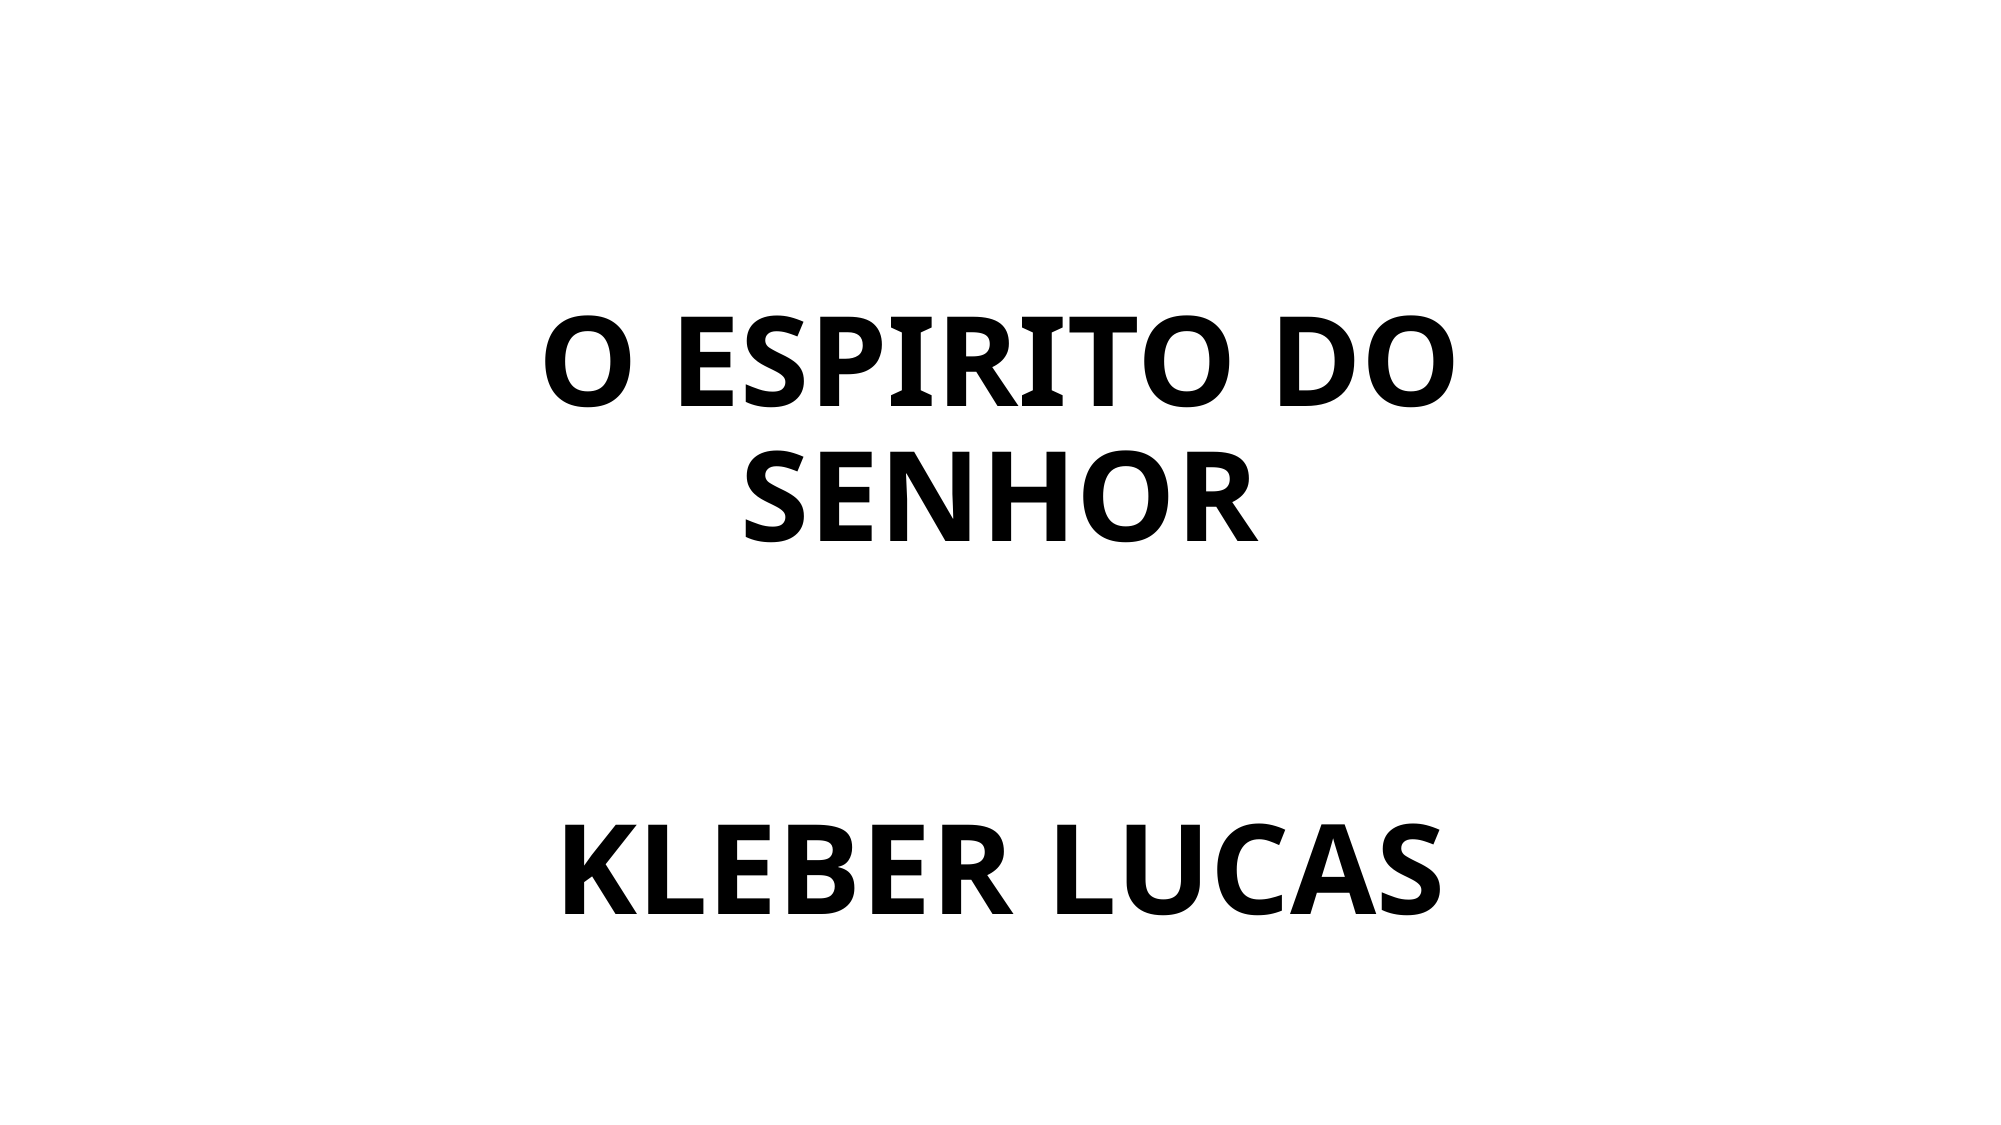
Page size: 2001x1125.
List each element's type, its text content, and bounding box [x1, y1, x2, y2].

subtitle KLEBER LUCAS [249, 799, 1750, 1071]
title O ESPIRITO DO SENHOR [249, 184, 1750, 576]
